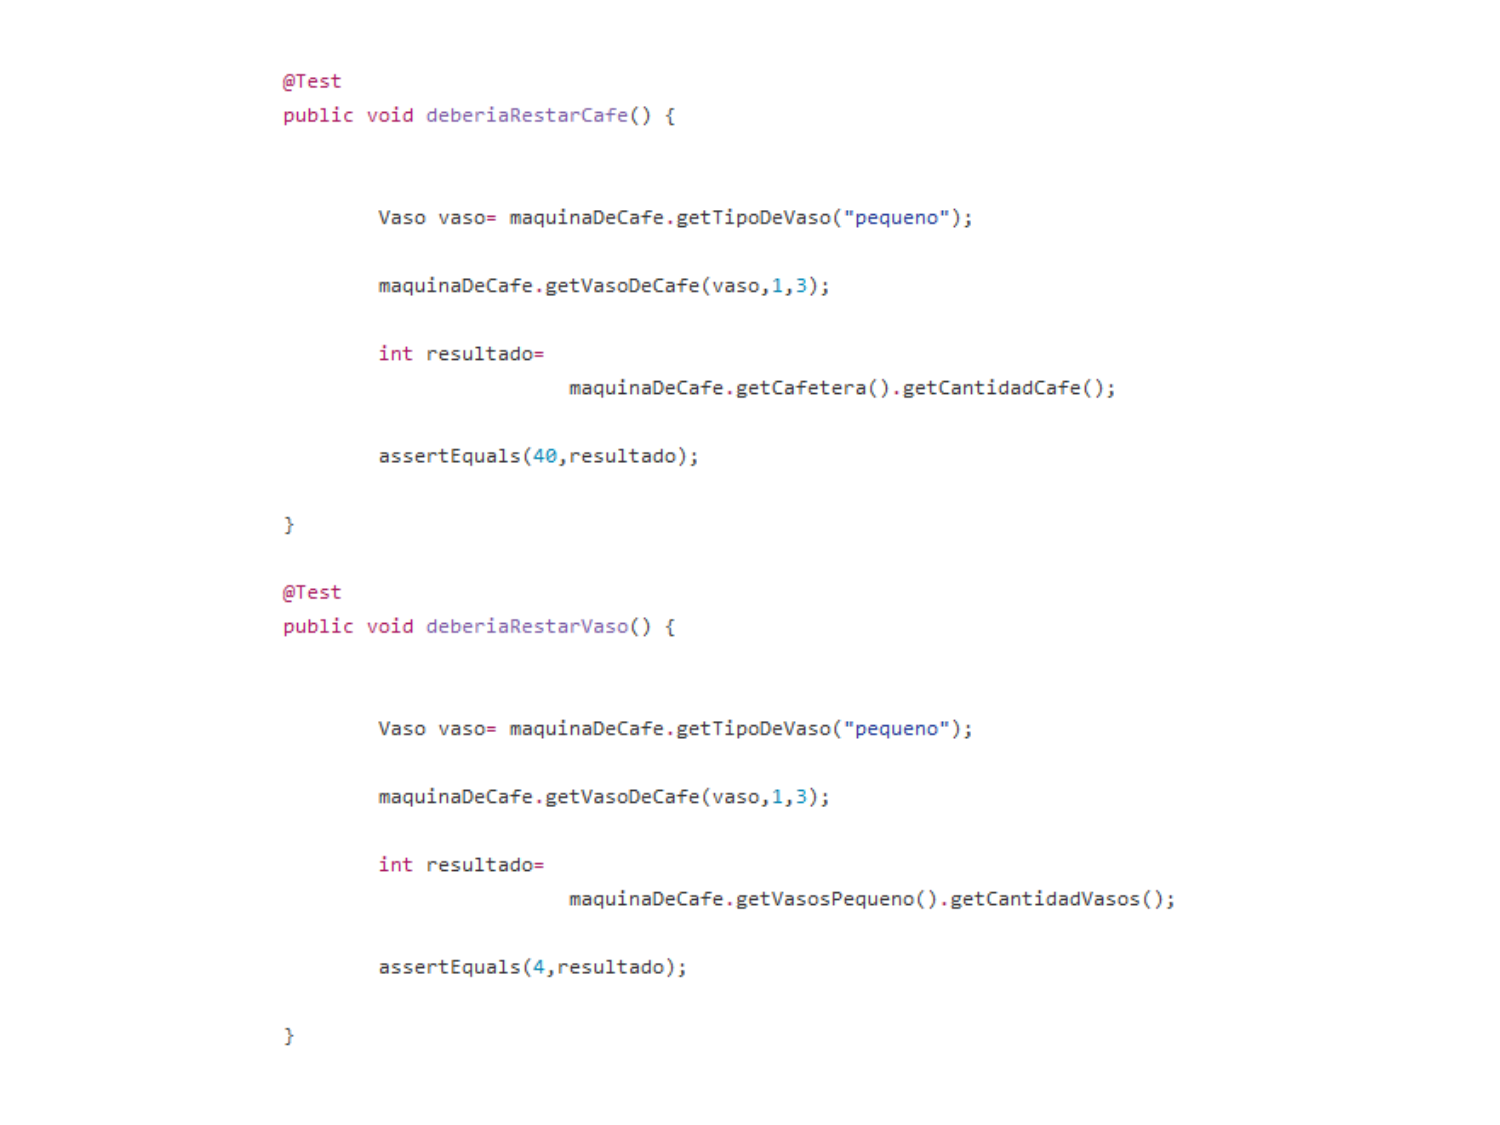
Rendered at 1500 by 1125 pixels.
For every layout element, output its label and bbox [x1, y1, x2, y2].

list [182, 54, 1308, 1071]
